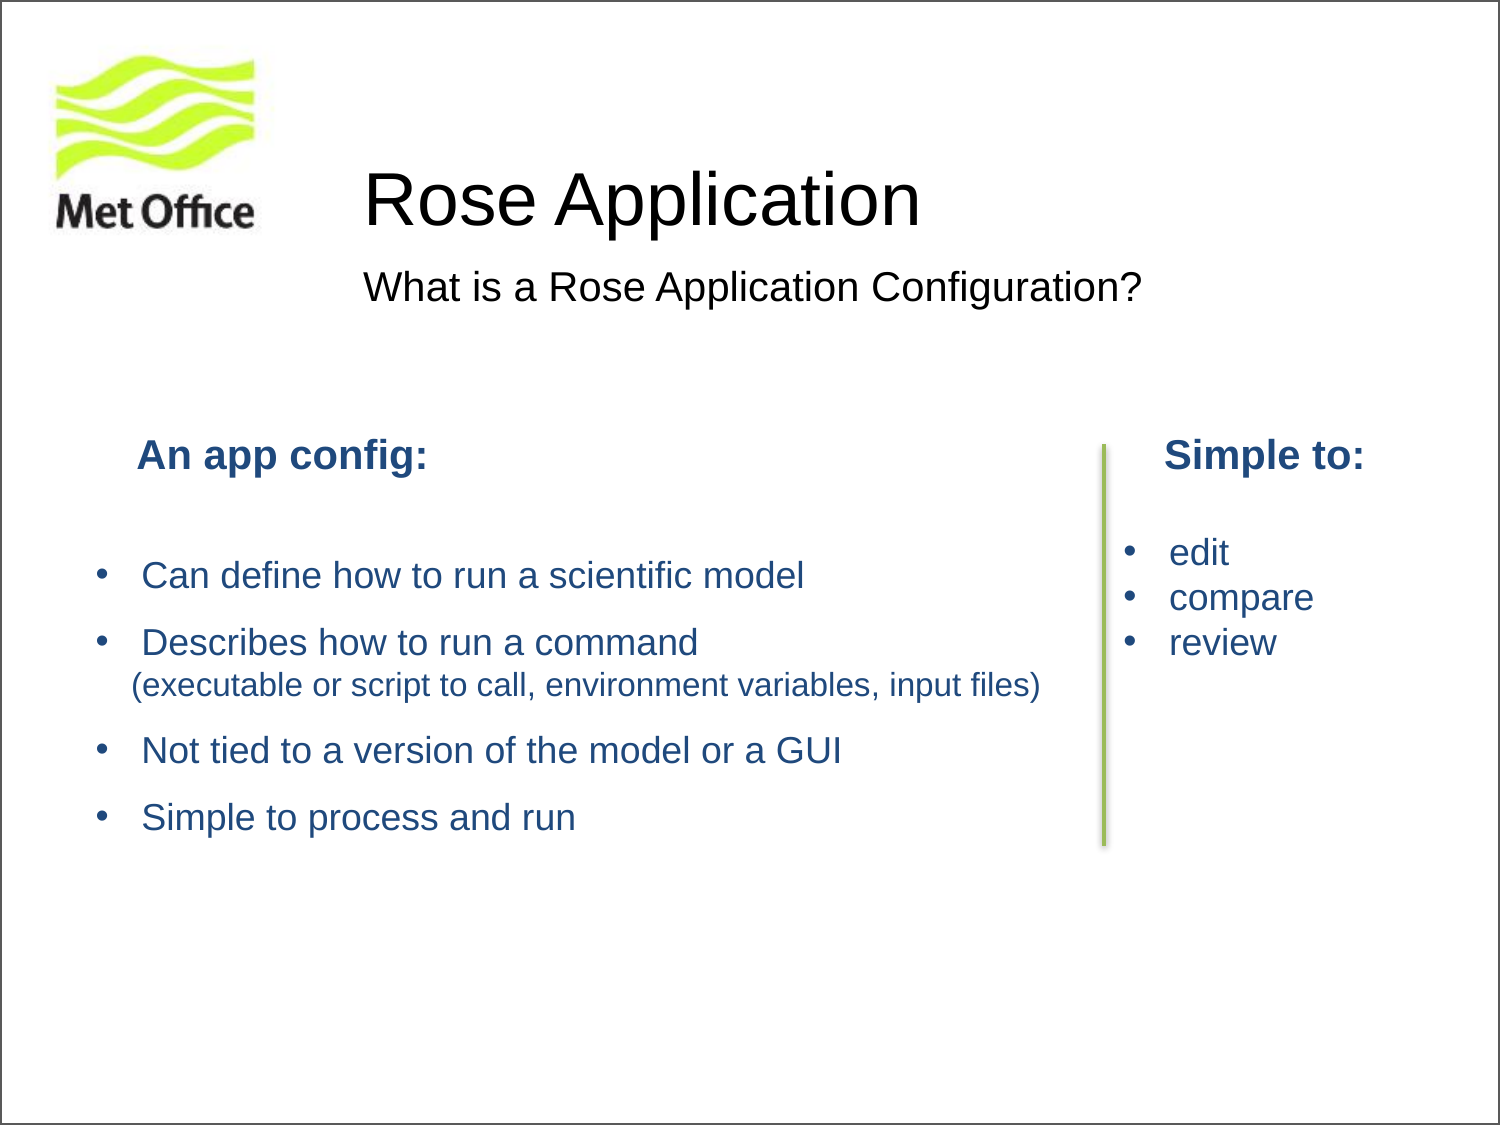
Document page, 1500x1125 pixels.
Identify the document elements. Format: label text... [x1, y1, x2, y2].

subtitle What is a Rose Application Configuration? [348, 252, 1495, 336]
text_box Simple to: edit compare review [1068, 420, 1400, 671]
text_box An app config: Can define how to run a scientific model Describes how to run a command (executable or script to call, environment variables, input files) Not tied to a version of the model or a GUI Simple to process and run [41, 420, 1081, 846]
title Rose Application [348, 94, 1495, 249]
picture [24, 21, 287, 262]
